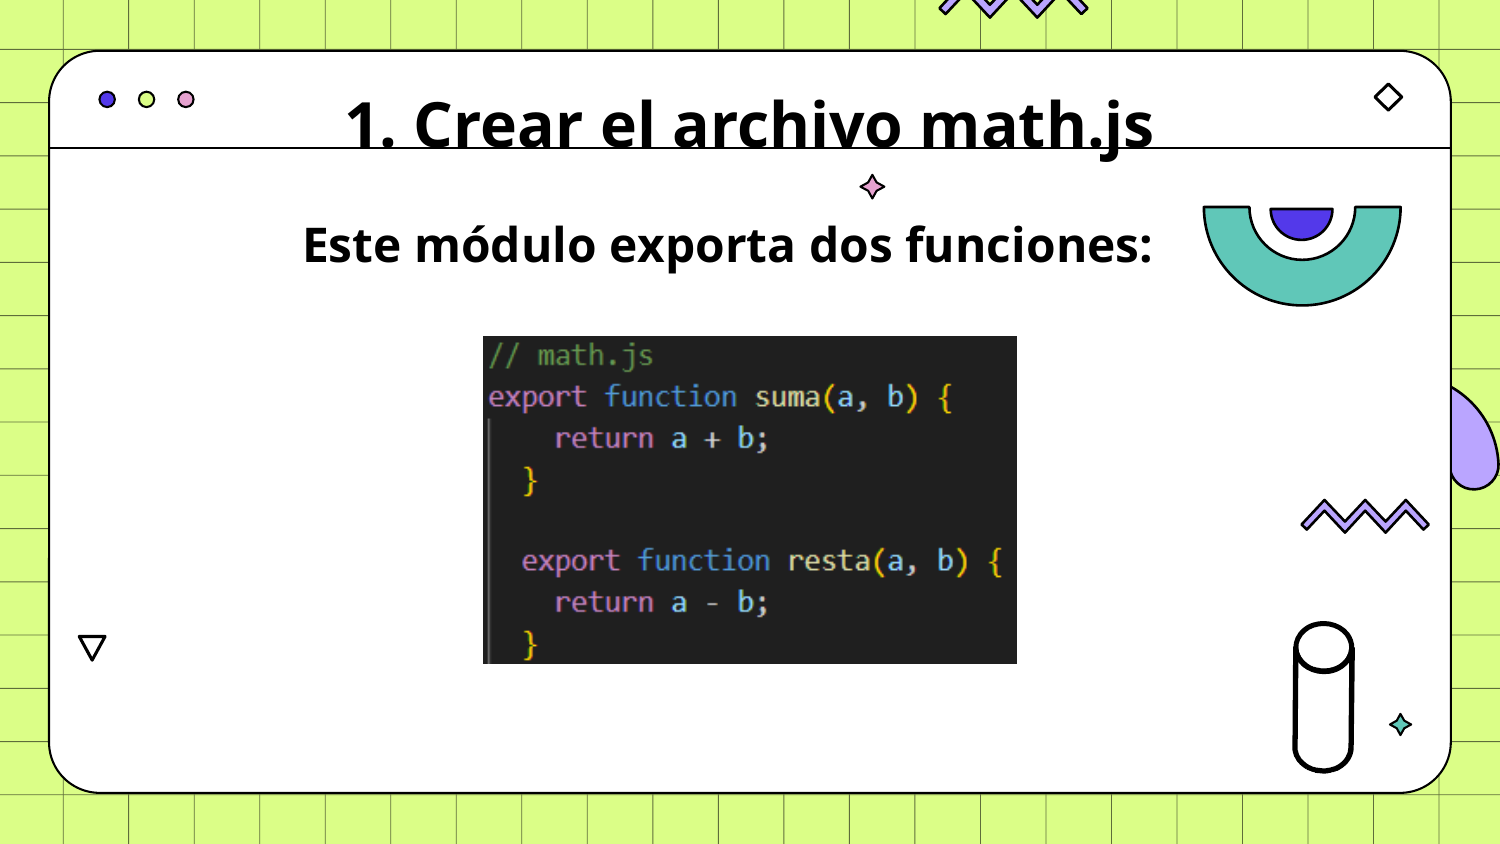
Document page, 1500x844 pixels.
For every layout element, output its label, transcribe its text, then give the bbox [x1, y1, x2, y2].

text_box [1301, 499, 1429, 533]
list Este módulo exporta dos funciones: [287, 207, 1203, 280]
text_box [137, 90, 156, 109]
text_box [1373, 82, 1404, 112]
text_box [177, 90, 195, 109]
text_box [77, 634, 107, 662]
text_box [98, 90, 116, 109]
title 1. Crear el archivo math.js [118, 96, 1382, 157]
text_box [1245, 664, 1402, 727]
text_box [1203, 207, 1401, 306]
text_box [860, 174, 885, 199]
text_box [1394, 716, 1412, 736]
picture [483, 336, 1017, 664]
